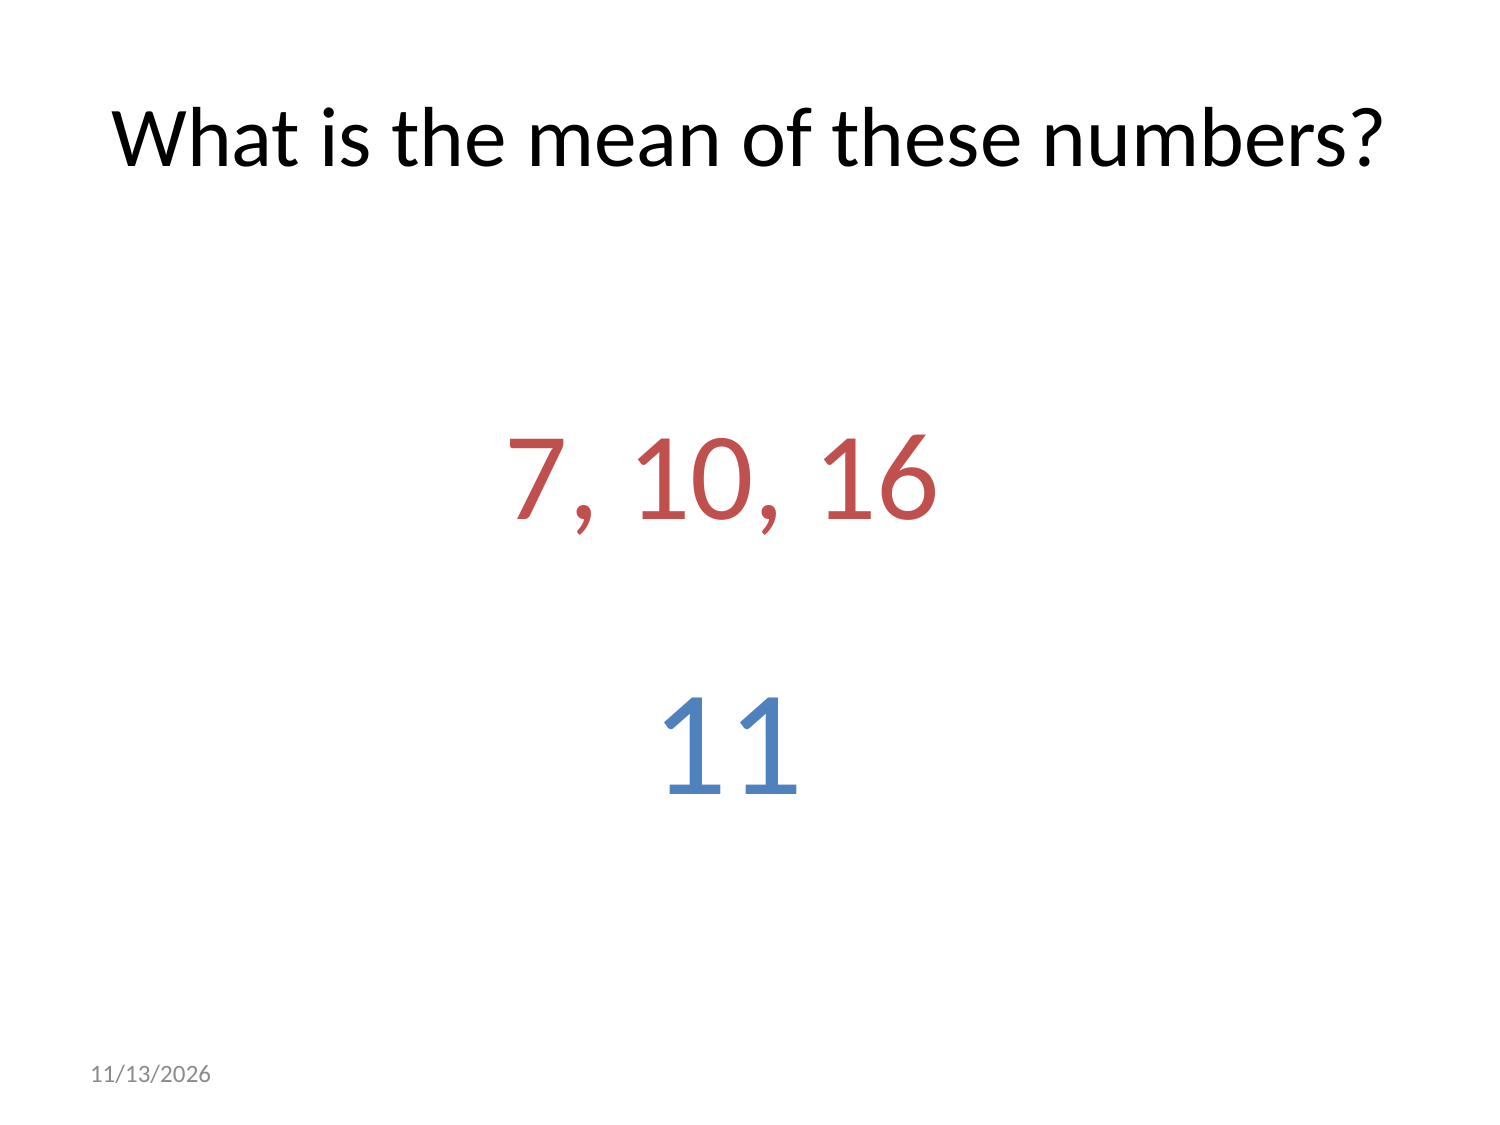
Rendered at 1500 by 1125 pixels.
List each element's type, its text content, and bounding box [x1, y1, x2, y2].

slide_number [75, 1042, 425, 1103]
title What is the mean of these numbers? [75, 45, 1425, 233]
text_box 11 [636, 637, 819, 833]
text_box 7, 10, 16 [490, 387, 984, 553]
